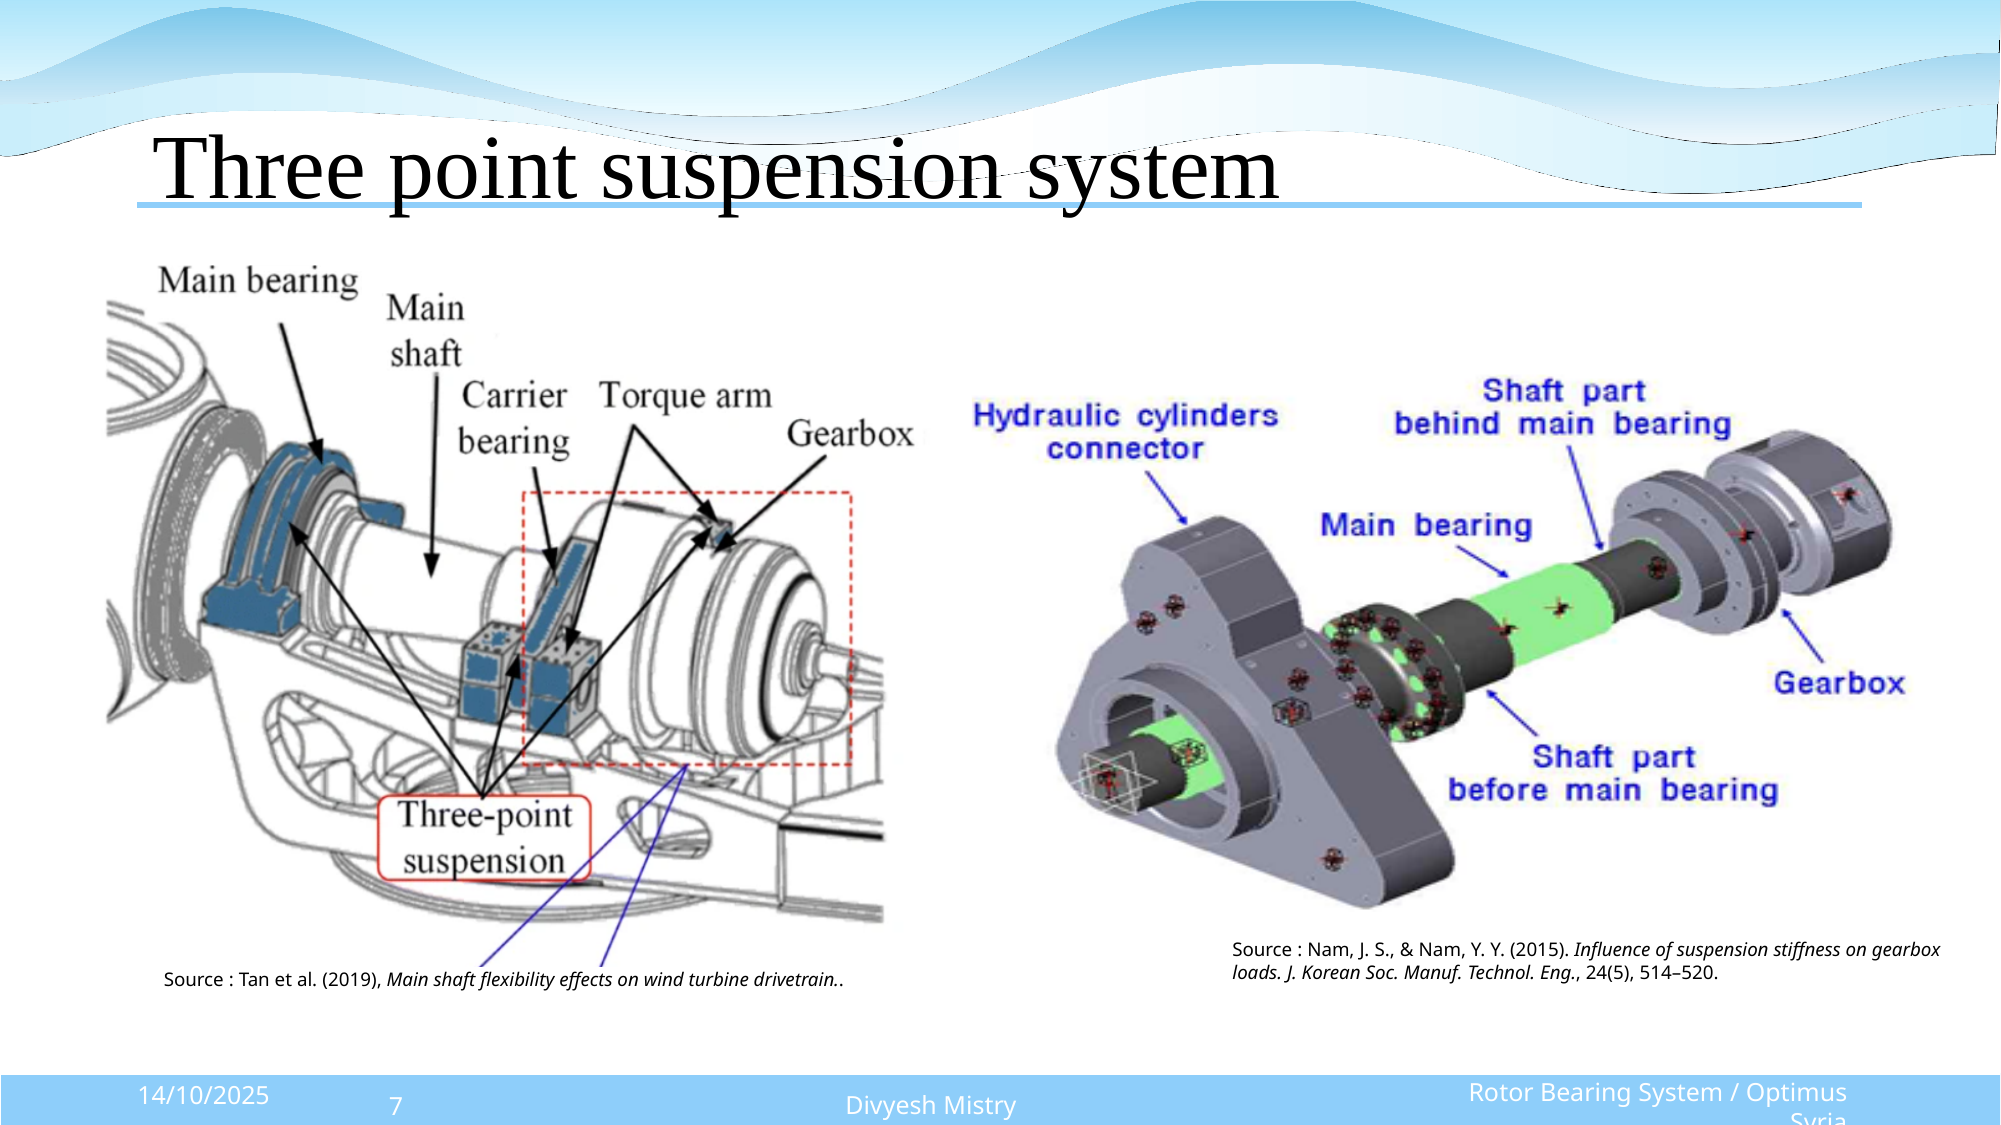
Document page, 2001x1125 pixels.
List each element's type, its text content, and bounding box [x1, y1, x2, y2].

text_box Source : Nam, J. S., & Nam, Y. Y. (2015). Influence of suspension stiffness on gearbox loads. J. Korean Soc. Manuf. Technol. Eng., 24(5), 514–520. [1217, 930, 1981, 991]
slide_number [122, 1064, 305, 1125]
list Divyesh Mistry [472, 1076, 1390, 1125]
title Three point suspension system [137, 59, 1863, 278]
slide_number 7 [319, 1077, 472, 1125]
footer Rotor Bearing System / Optimus Syria [1390, 1076, 1863, 1125]
text_box Source : Tan et al. (2019), Main shaft flexibility effects on wind turbine drivetrain.. [149, 967, 912, 998]
picture [88, 264, 1948, 967]
